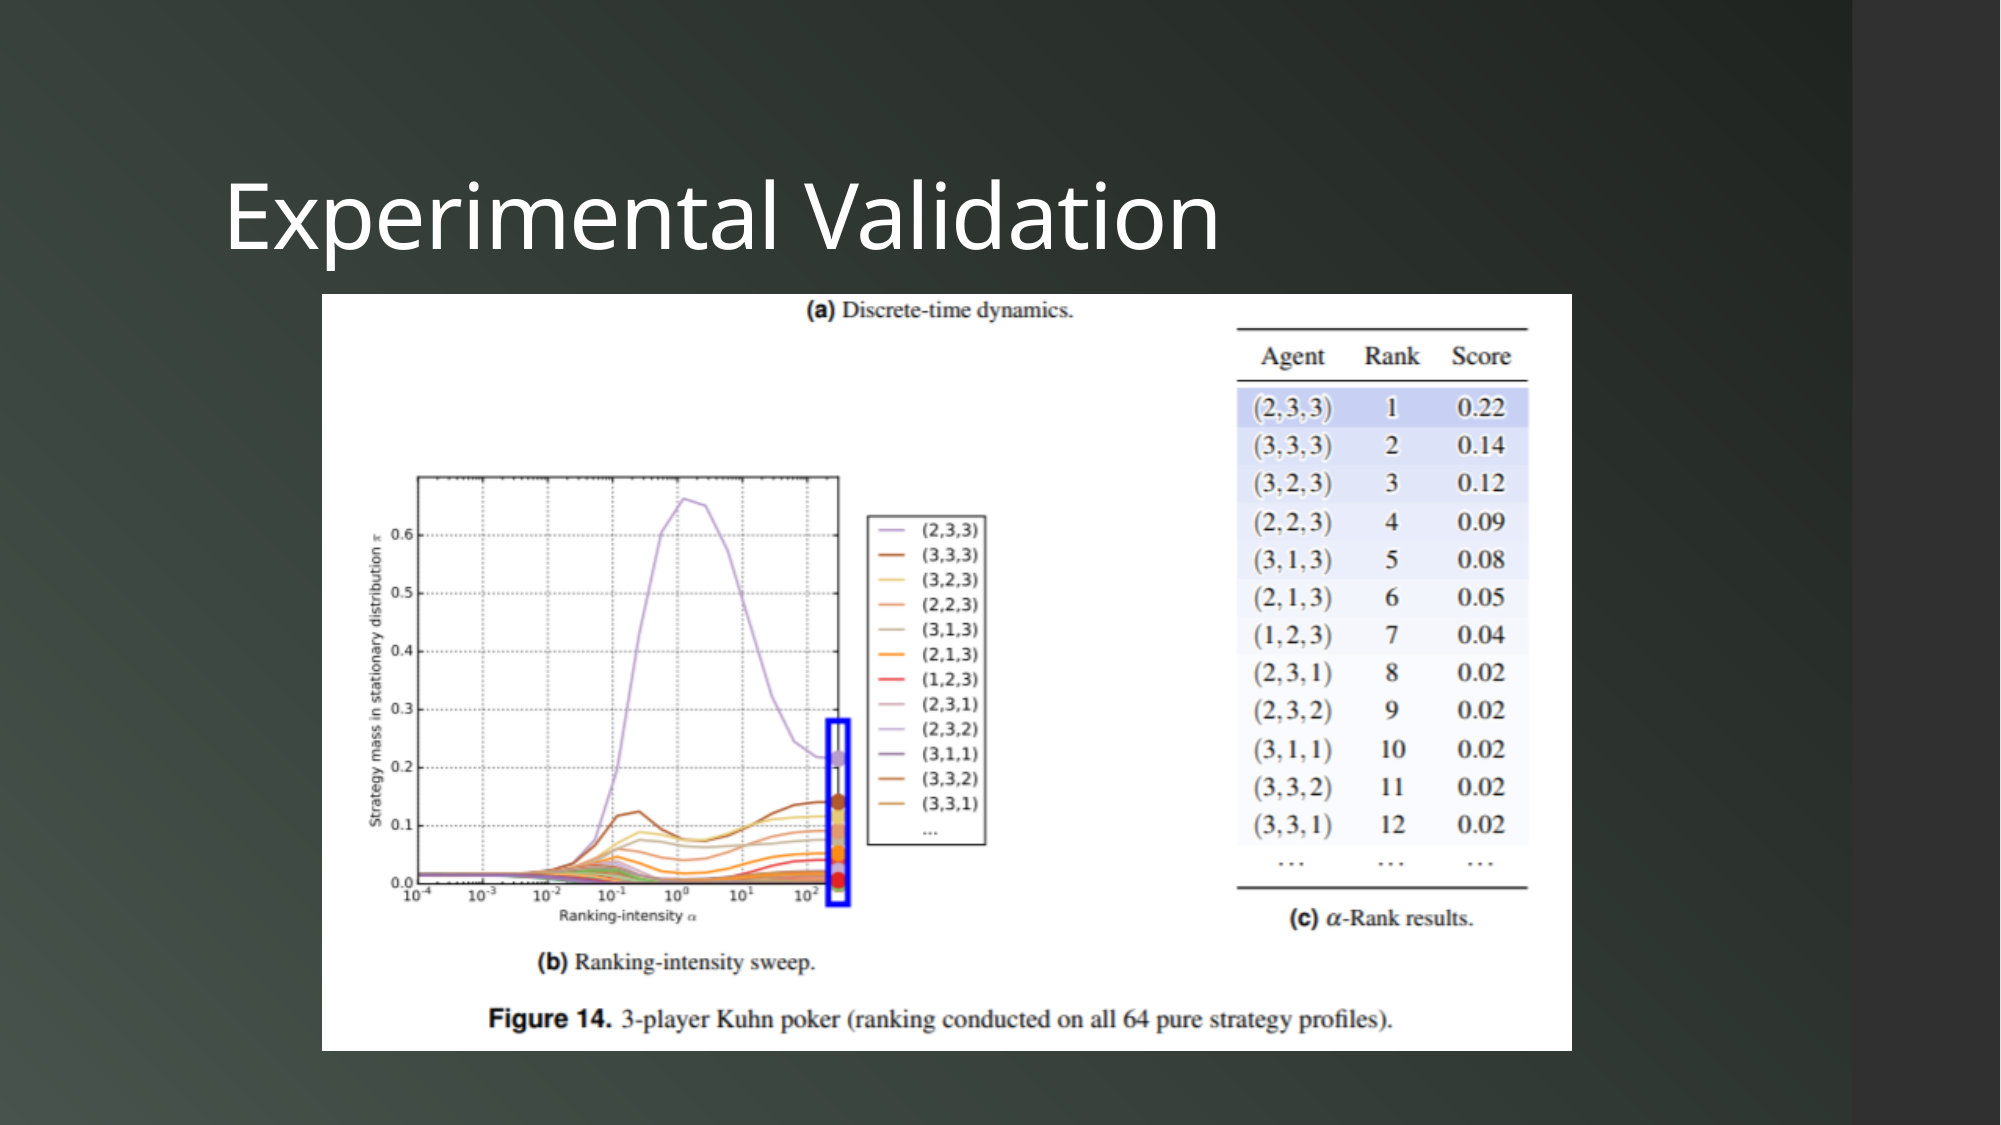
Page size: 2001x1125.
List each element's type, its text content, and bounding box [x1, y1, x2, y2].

title Experimental Validation [206, 60, 1797, 278]
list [321, 294, 1572, 1051]
